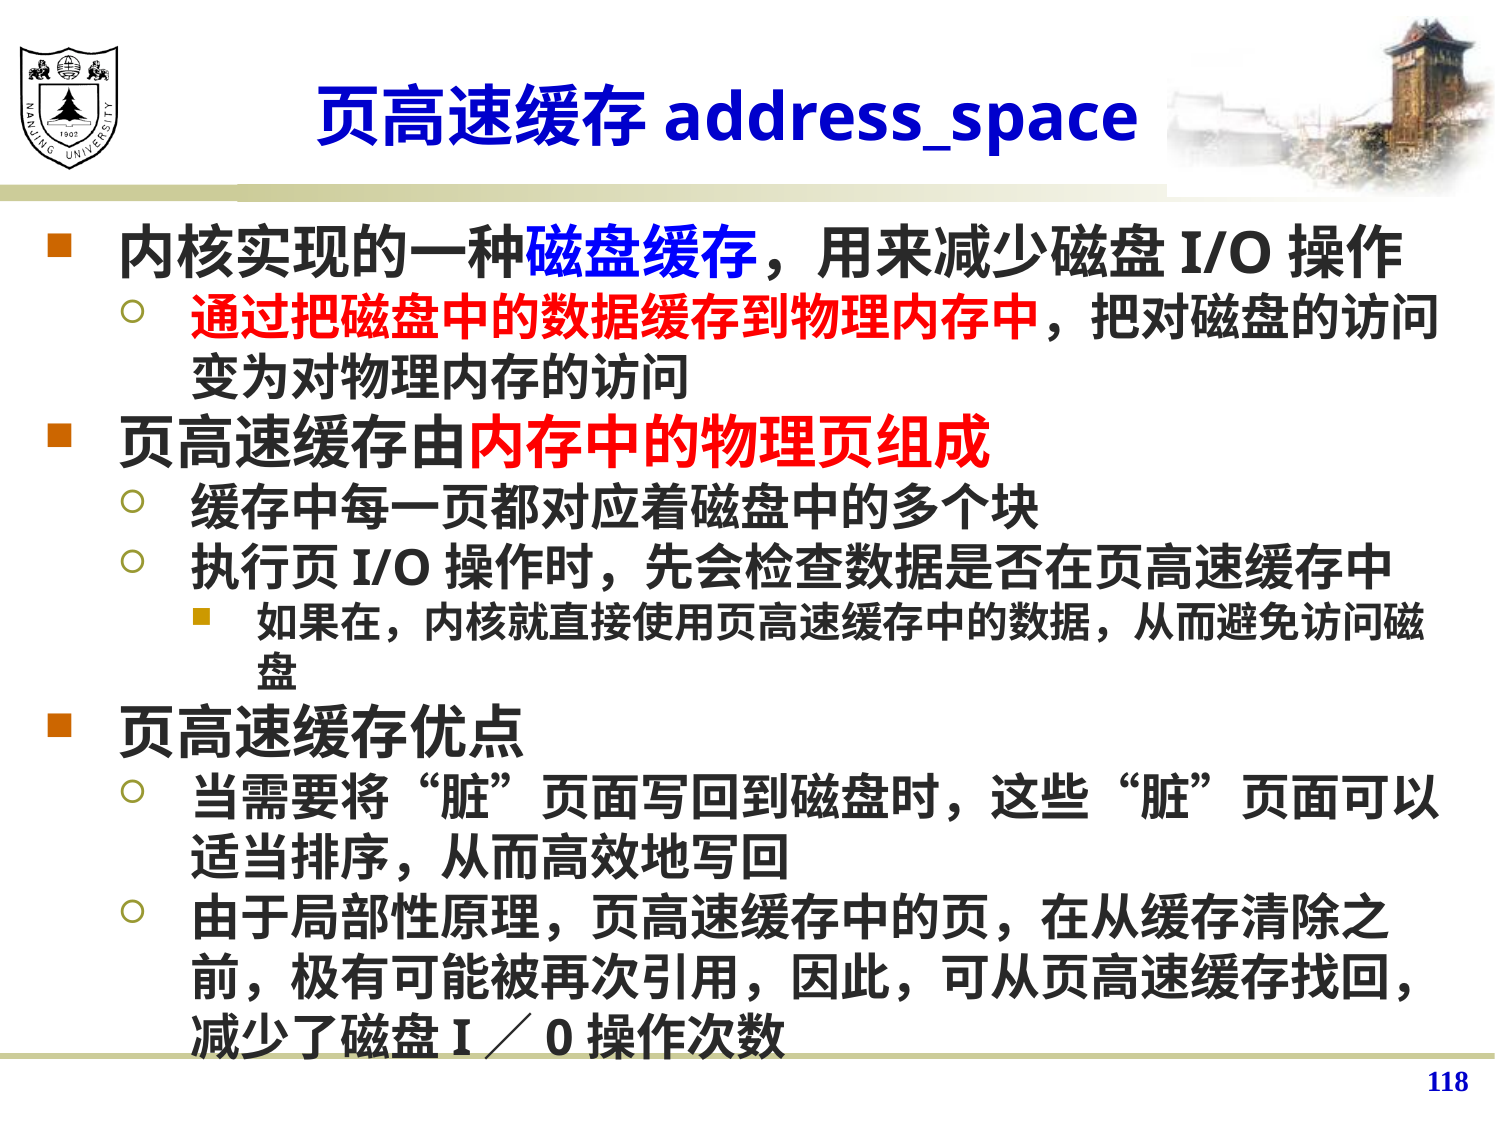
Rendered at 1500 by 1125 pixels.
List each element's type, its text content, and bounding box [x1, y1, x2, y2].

picture [0, 1053, 1495, 1059]
slide_number 118 [1399, 1054, 1496, 1125]
list 内核实现的一种磁盘缓存，用来减少磁盘I/O操作 通过把磁盘中的数据缓存到物理内存中，把对磁盘的访问变为对物理内存的访问 页高速缓存由内存中的物理页组成 缓存中每一页都对应着磁盘中的多个块 执行页I/O操作时，先会检查数据是否在页高速缓存中 如果在，内核就直接使用页高速缓存中的数据，从而避免访问磁盘 页高速缓存优点 当需要将“脏”页面写回到磁盘时，这些“脏”页面可以适当排序，从而高效地写回 由于局部性原理，页高速缓存中的页，在从缓存清除之前，极有可能被再次引用，因此，可从页高速缓存找回，减少了磁盘I／0操作次数 [29, 208, 1483, 1024]
title 页高速缓存address_space [123, 66, 1331, 161]
picture [1167, 16, 1495, 197]
picture [14, 42, 124, 173]
